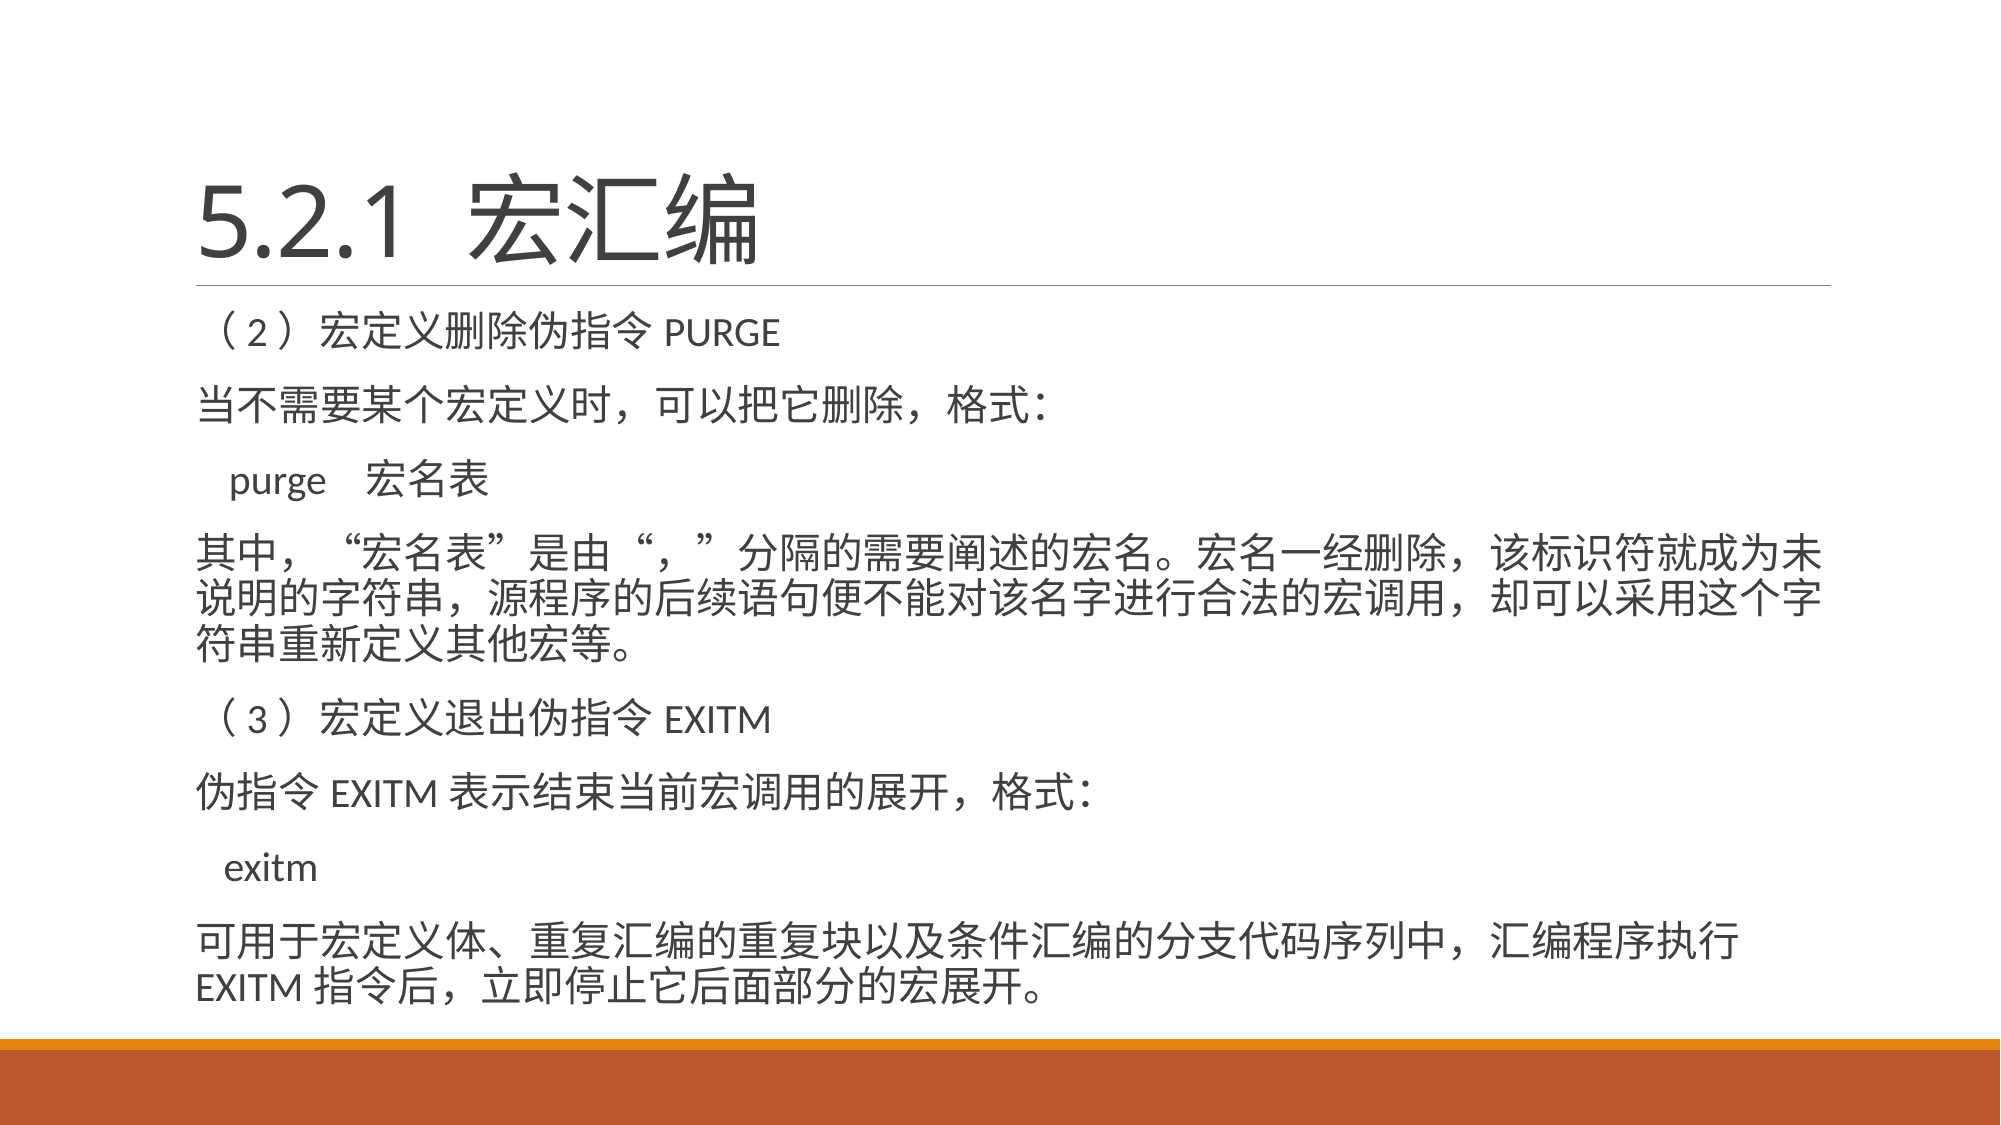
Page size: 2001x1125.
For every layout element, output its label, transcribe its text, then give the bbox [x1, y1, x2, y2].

list （2）宏定义删除伪指令PURGE 当不需要某个宏定义时，可以把它删除，格式： purge 宏名表 其中，“宏名表”是由“，”分隔的需要阐述的宏名。宏名一经删除，该标识符就成为未说明的字符串，源程序的后续语句便不能对该名字进行合法的宏调用，却可以采用这个字符串重新定义其他宏等。 （3）宏定义退出伪指令EXITM 伪指令EXITM表示结束当前宏调用的展开，格式： exitm 可用于宏定义体、重复汇编的重复块以及条件汇编的分支代码序列中，汇编程序执行EXITM指令后，立即停止它后面部分的宏展开。 [180, 302, 1830, 1022]
title 5.2.1 宏汇编 [180, 47, 1830, 285]
